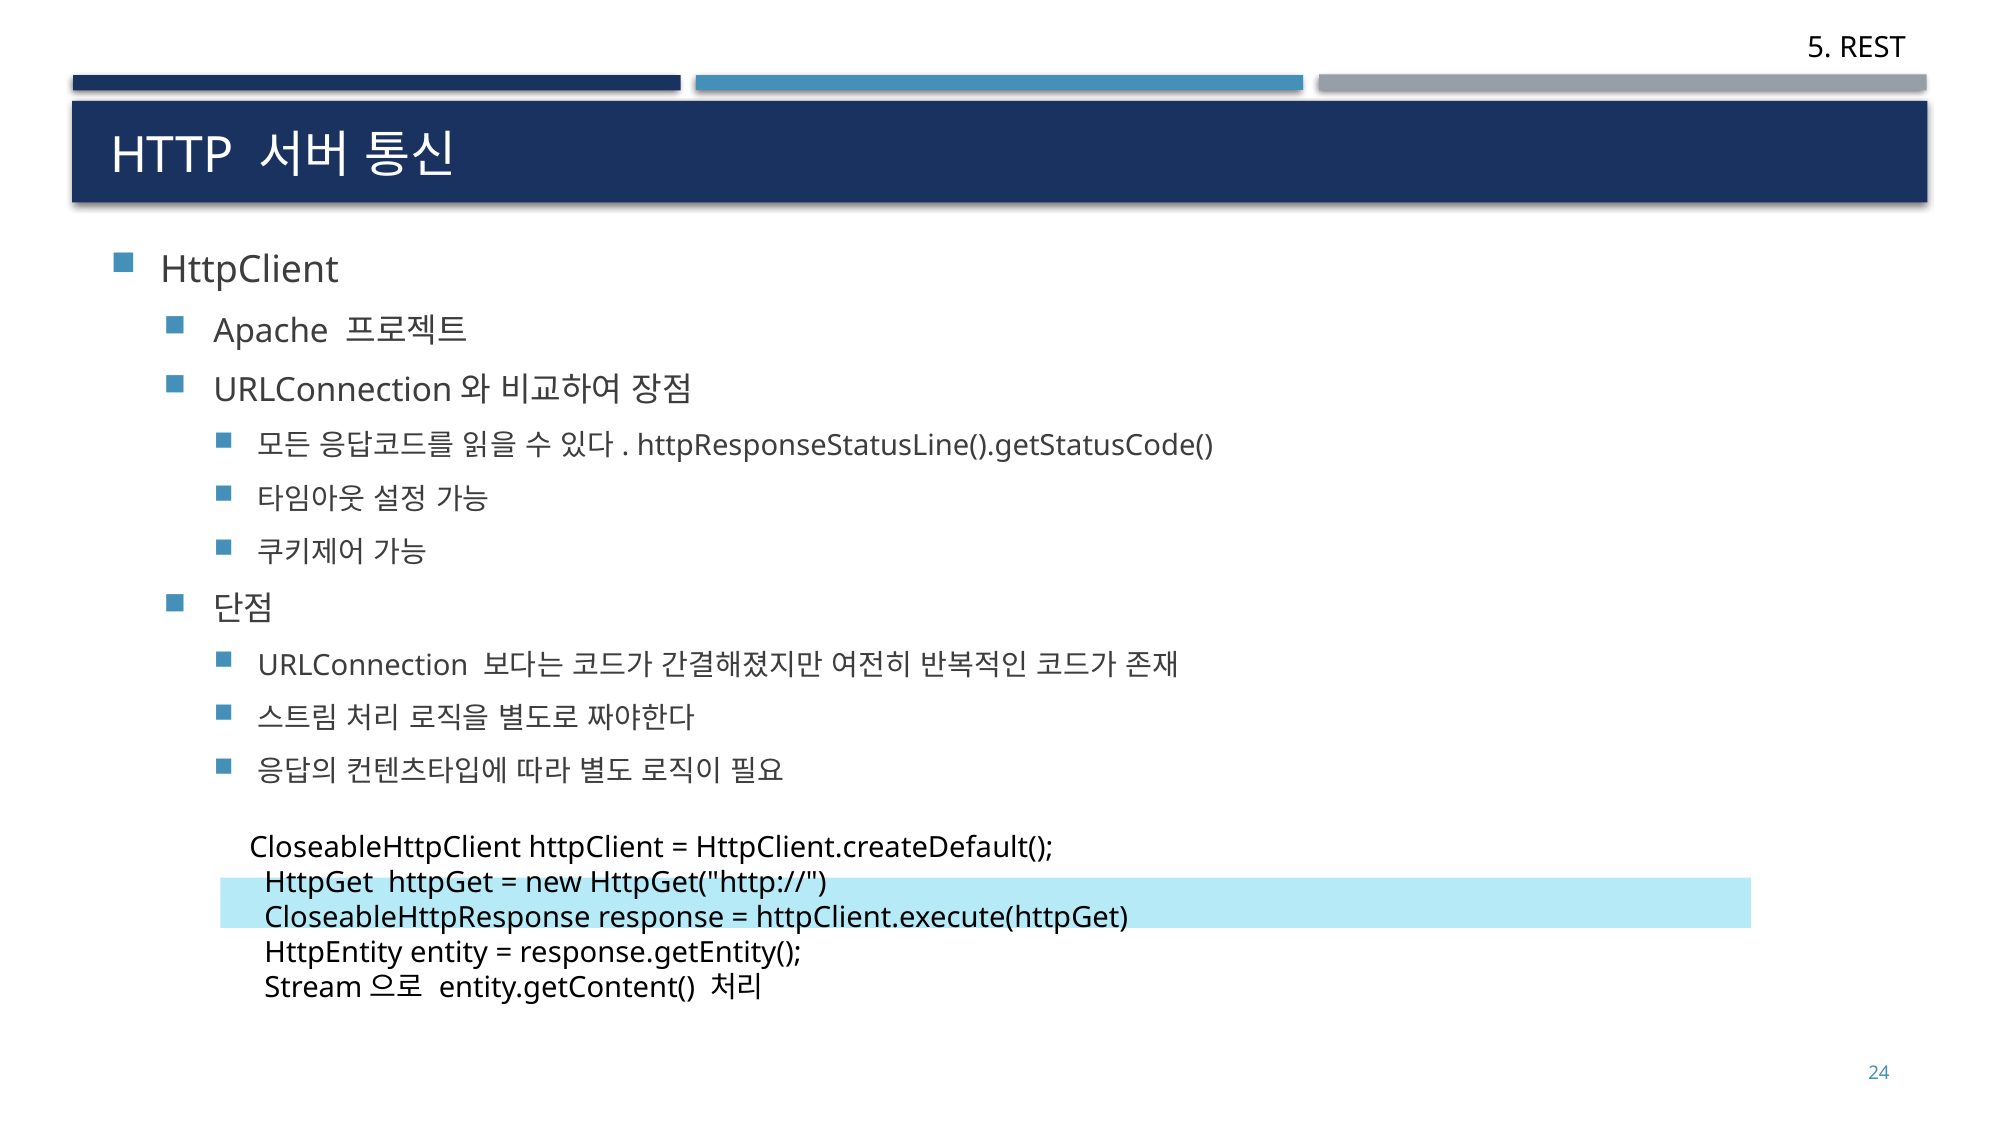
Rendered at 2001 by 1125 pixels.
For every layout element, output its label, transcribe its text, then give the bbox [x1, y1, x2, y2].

slide_number 24 [1732, 1043, 1905, 1104]
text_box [219, 820, 1752, 1011]
title HTTP 서버 통신 [95, 107, 1905, 191]
list HttpClient Apache 프로젝트 URLConnection와 비교하여 장점 모든 응답코드를 읽을 수 있다. httpResponseStatusLine().getStatusCode() 타임아웃 설정 가능 쿠키제어 가능 단점 URLConnection 보다는 코드가 간결해졌지만 여전히 반복적인 코드가 존재 스트림 처리 로직을 별도로 짜야한다 응답의 컨텐츠타입에 따라 별도 로직이 필요 [95, 237, 1905, 1030]
